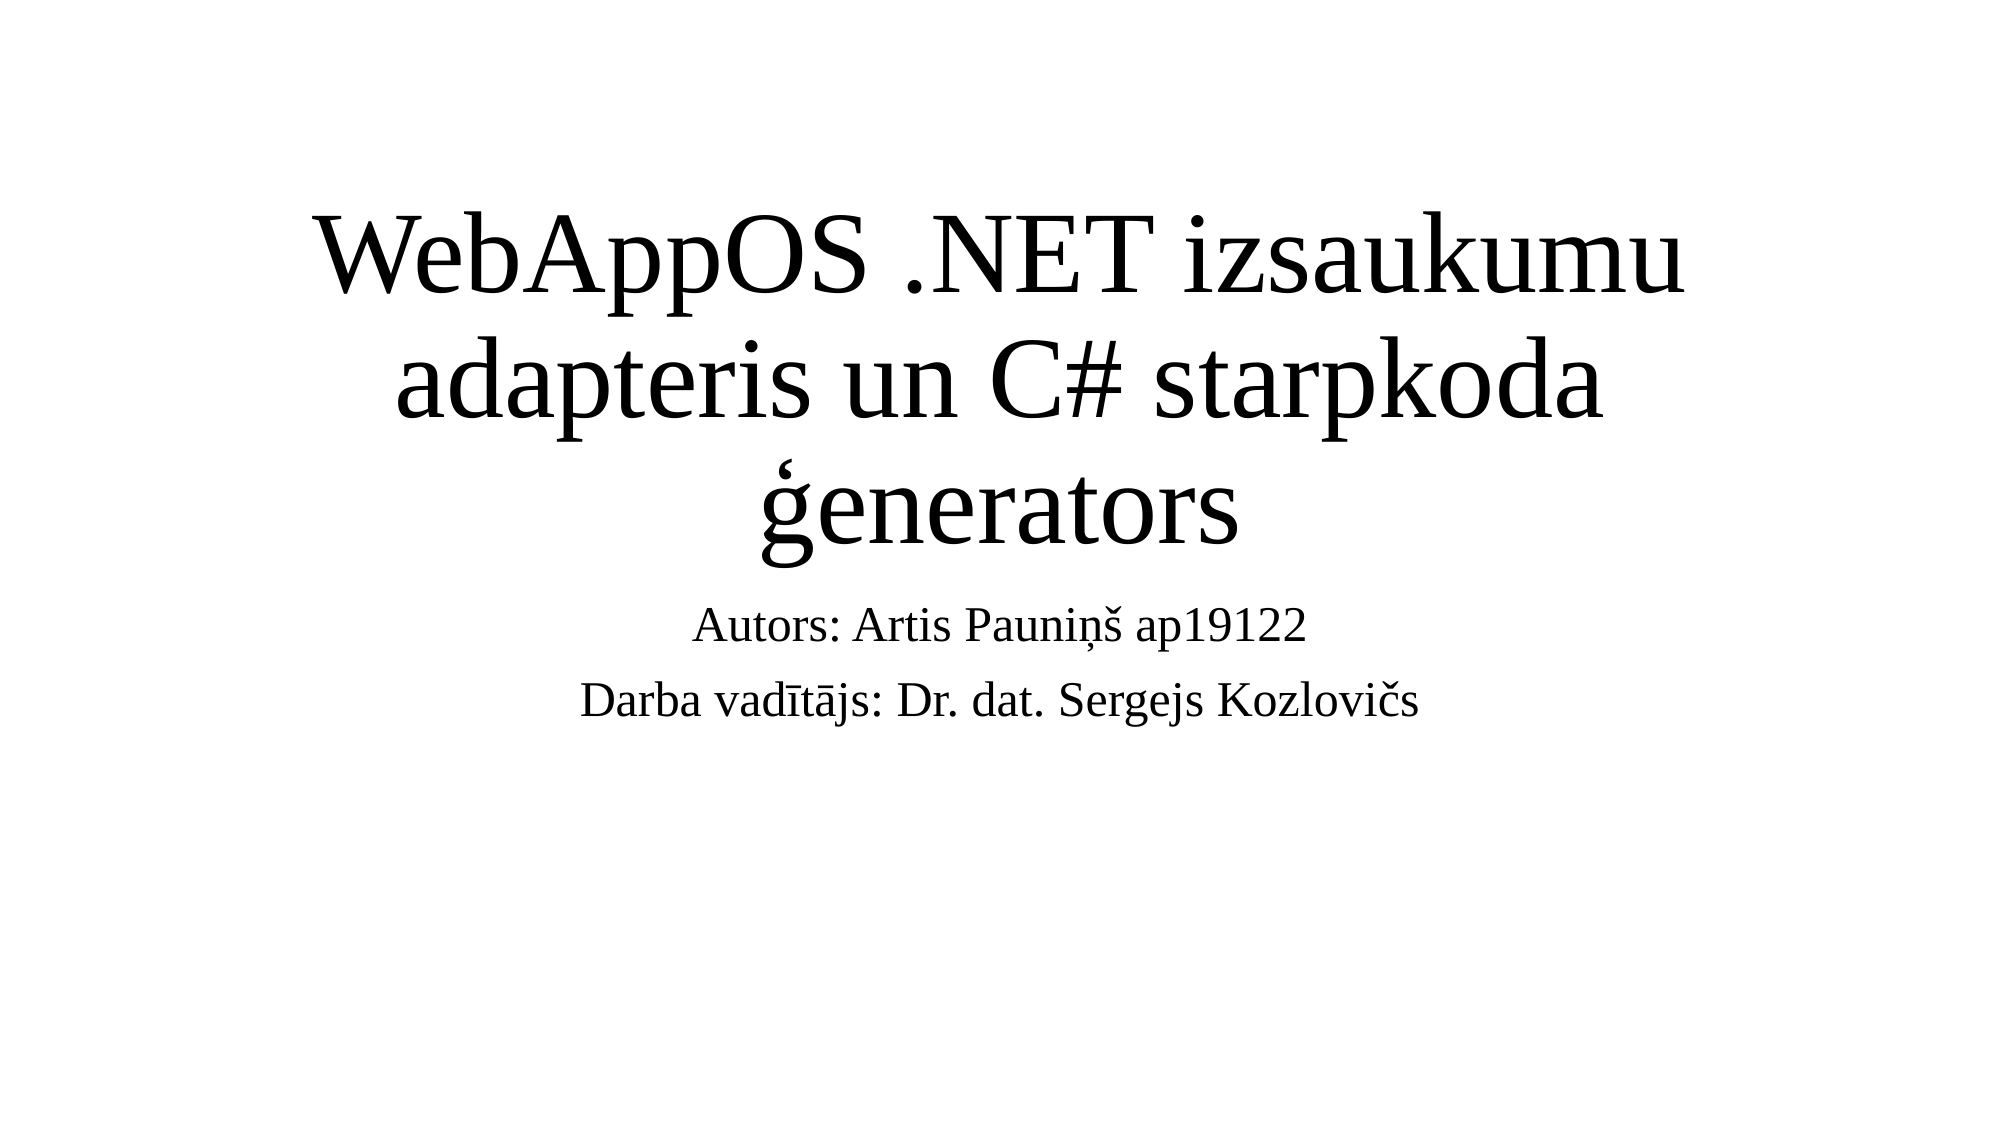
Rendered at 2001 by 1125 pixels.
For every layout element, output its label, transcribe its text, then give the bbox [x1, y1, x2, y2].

title WebAppOS .NET izsaukumu adapteris un C# starpkoda ģenerators [249, 184, 1750, 576]
subtitle Autors: Artis Pauniņš ap19122 Darba vadītājs: Dr. dat. Sergejs Kozlovičs [249, 590, 1750, 863]
